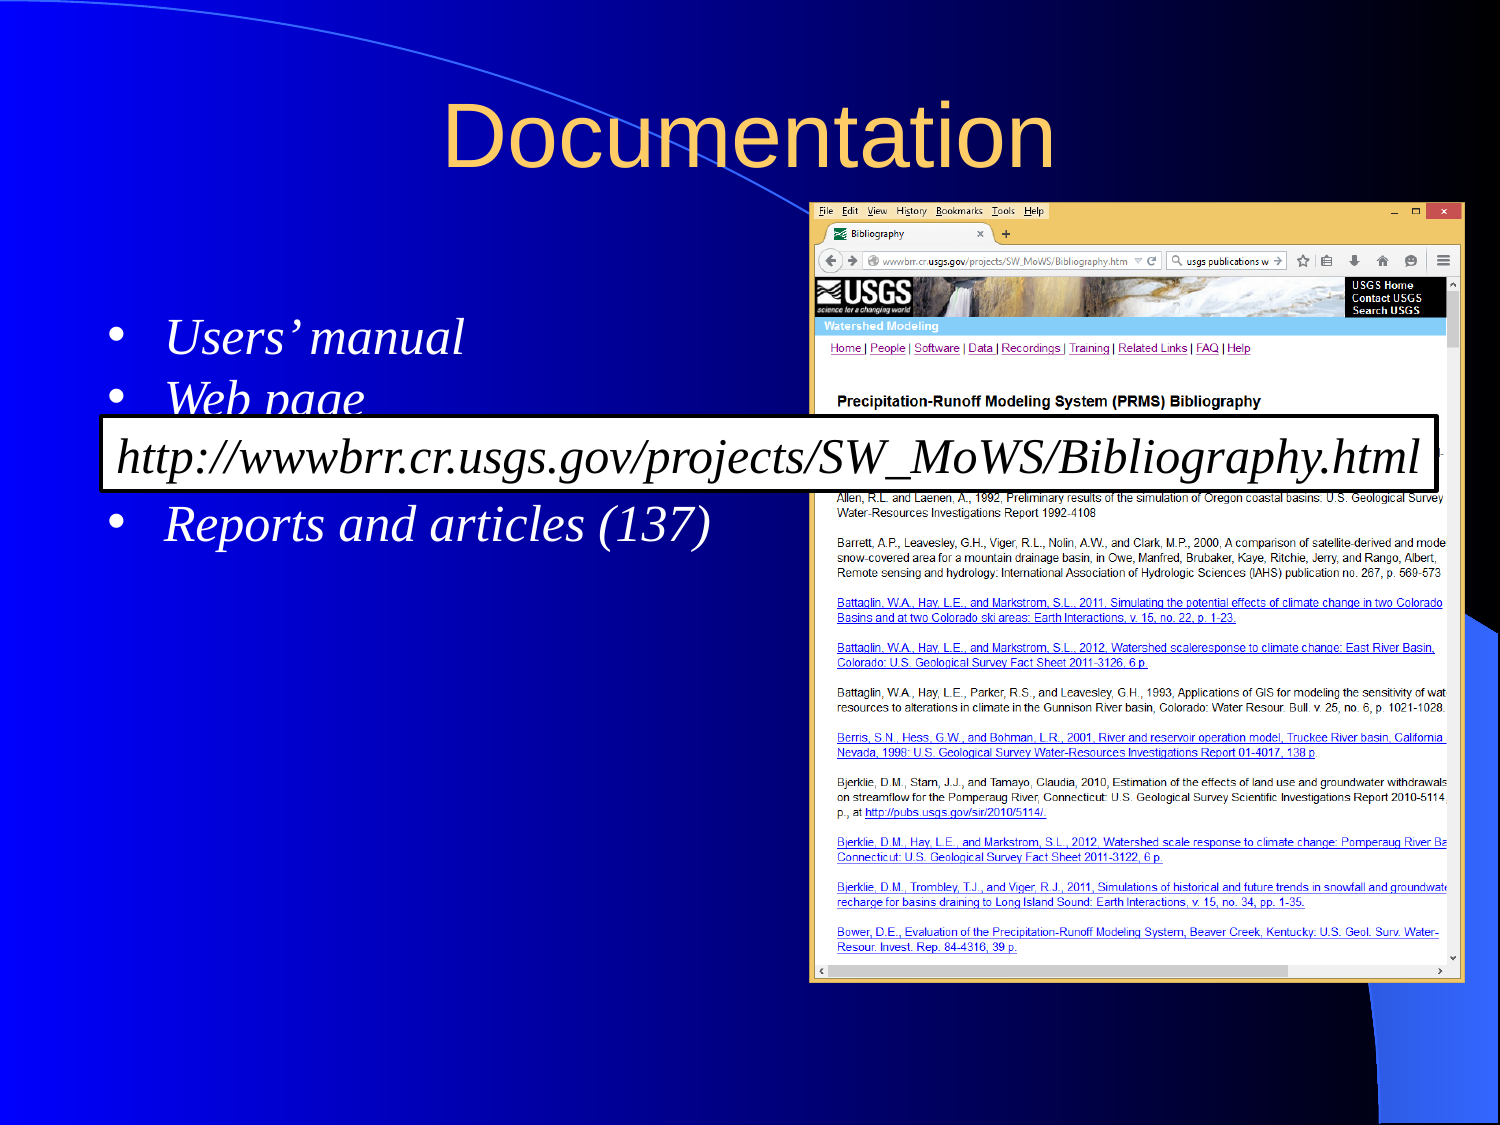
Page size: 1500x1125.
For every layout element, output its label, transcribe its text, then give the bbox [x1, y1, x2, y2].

picture [808, 201, 1466, 983]
text_box Users’ manual Web page Training videos Reports and articles (137) [92, 294, 726, 560]
text_box http://wwwbrr.cr.usgs.gov/projects/SW_MoWS/Bibliography.html [99, 414, 803, 493]
title Documentation [112, 36, 1388, 225]
